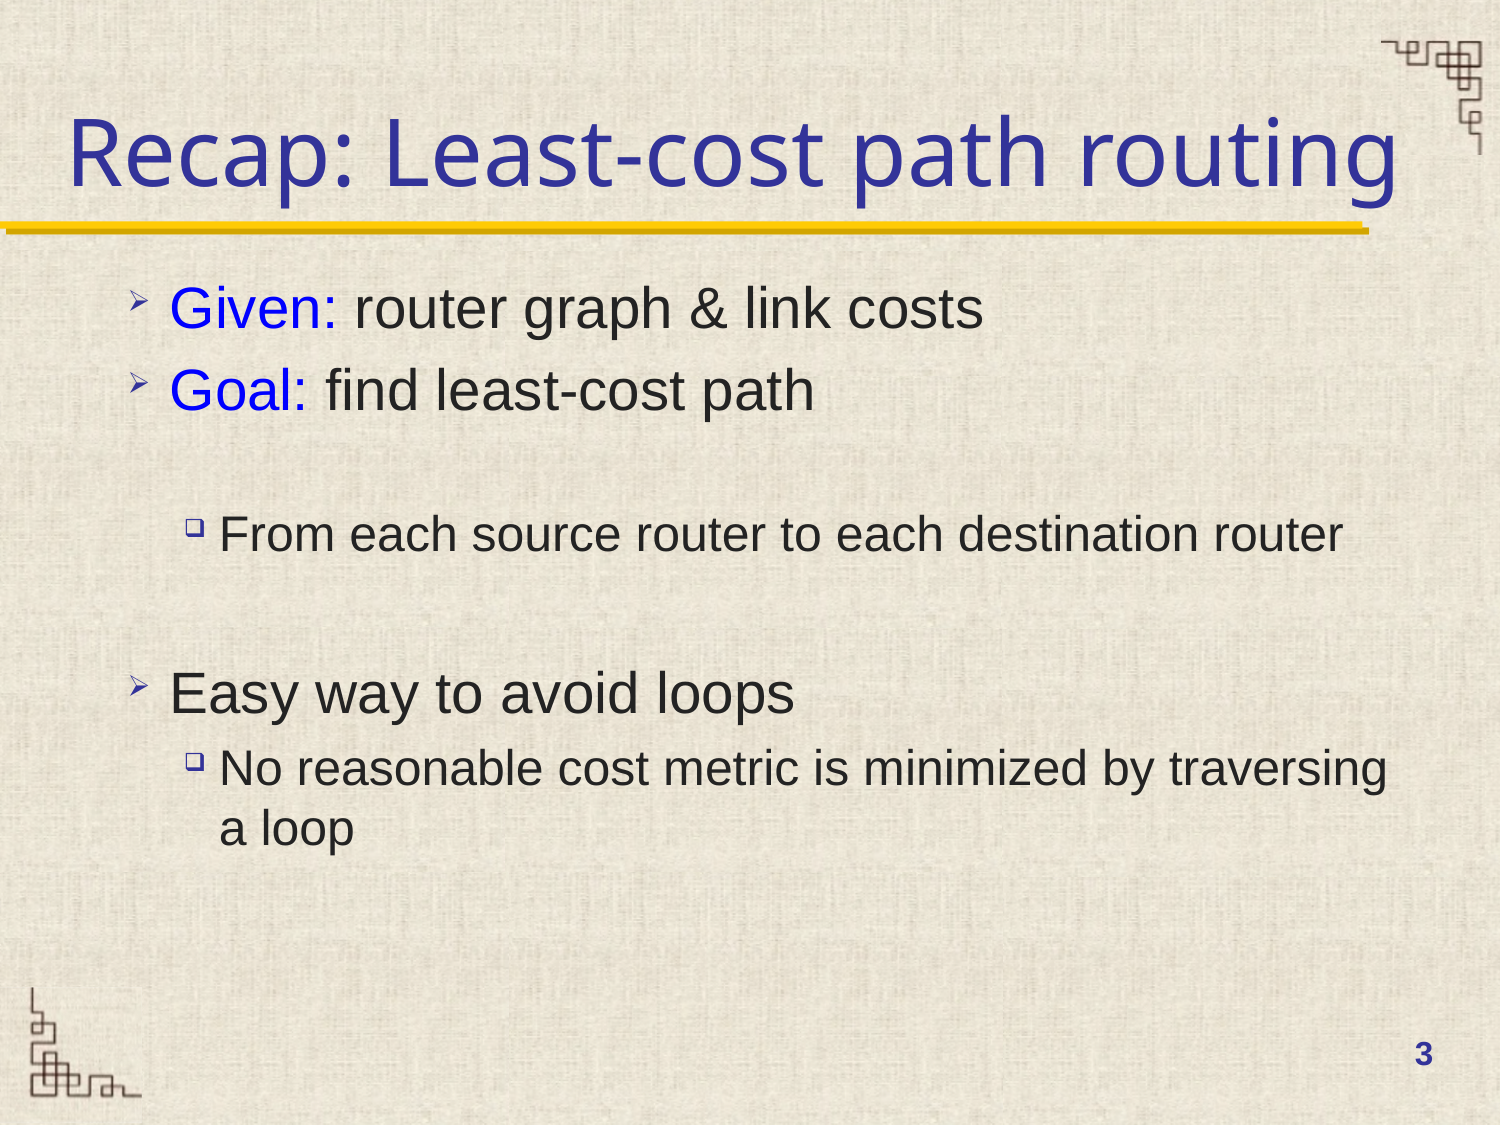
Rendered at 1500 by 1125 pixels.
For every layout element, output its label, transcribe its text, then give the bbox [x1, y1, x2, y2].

list Given: router graph & link costs Goal: find least-cost path From each source router to each destination router Easy way to avoid loops No reasonable cost metric is minimized by traversing a loop [112, 262, 1413, 988]
title Recap: Least-cost path routing [49, 24, 1451, 213]
slide_number 3 [1400, 1025, 1500, 1100]
picture [0, 988, 141, 1122]
picture [0, 0, 1500, 1125]
